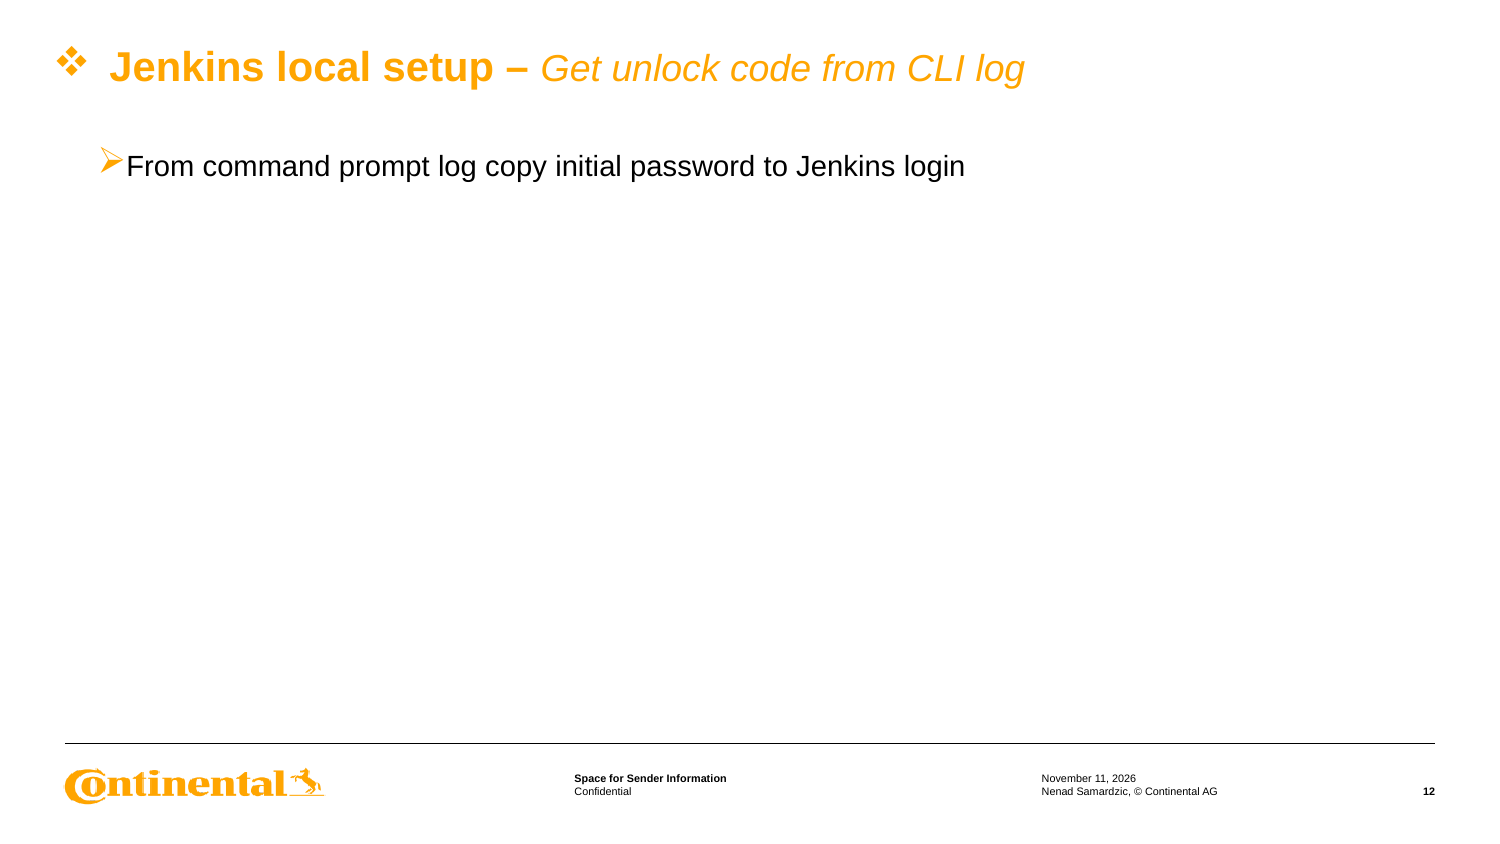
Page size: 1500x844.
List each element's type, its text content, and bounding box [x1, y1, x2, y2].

list From command prompt log copy initial password to Jenkins login [53, 92, 1436, 753]
slide_number 12 [1376, 784, 1436, 803]
footer Nenad Samardzic, © Continental AG [1041, 784, 1371, 803]
title Jenkins local setup – Get unlock code from CLI log [53, 12, 1459, 92]
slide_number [1041, 765, 1371, 784]
